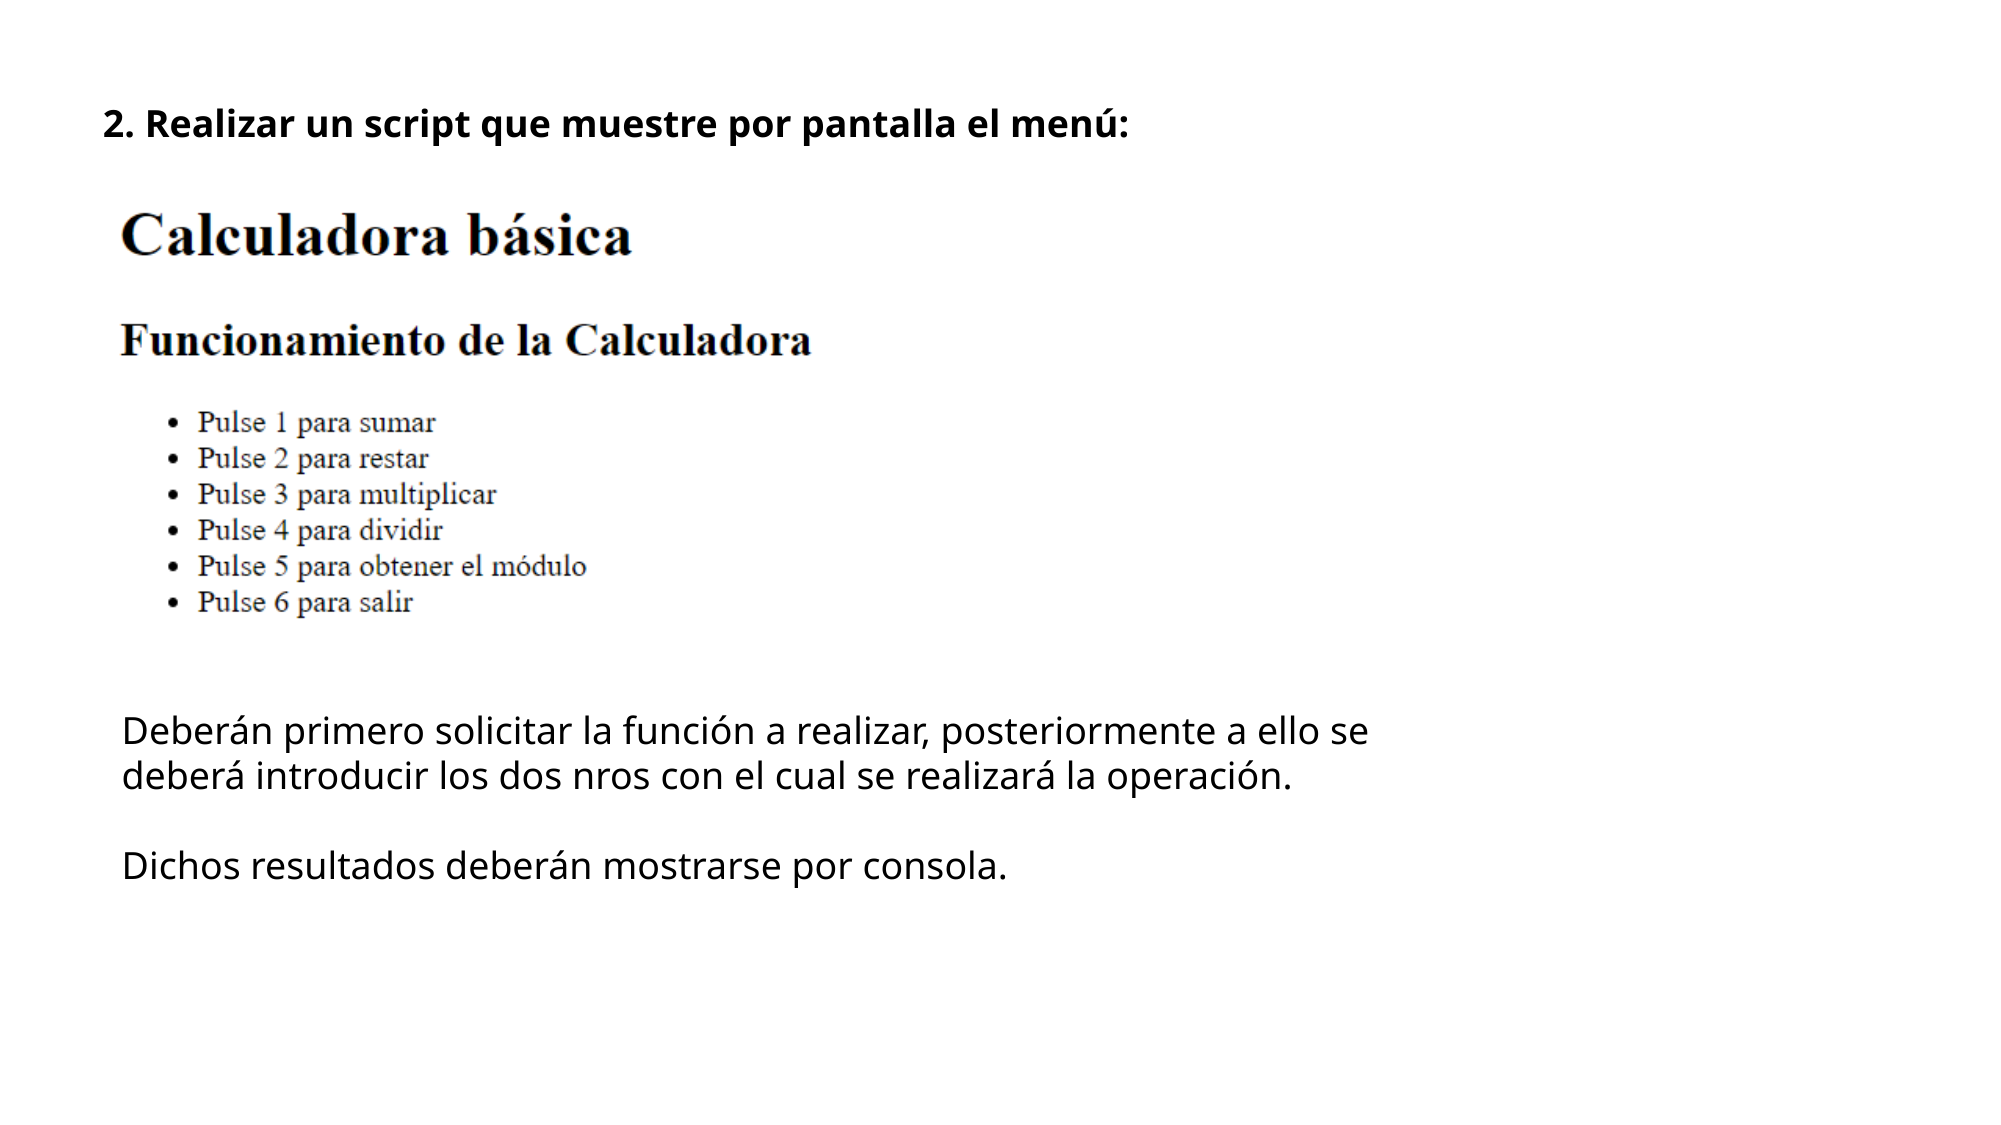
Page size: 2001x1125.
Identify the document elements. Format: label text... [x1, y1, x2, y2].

text_box Deberán primero solicitar la función a realizar, posteriormente a ello se deberá introducir los dos nros con el cual se realizará la operación. Dichos resultados deberán mostrarse por consola. [106, 700, 1397, 895]
text_box 2. Realizar un script que muestre por pantalla el menú: [88, 92, 1378, 153]
picture [106, 192, 964, 624]
